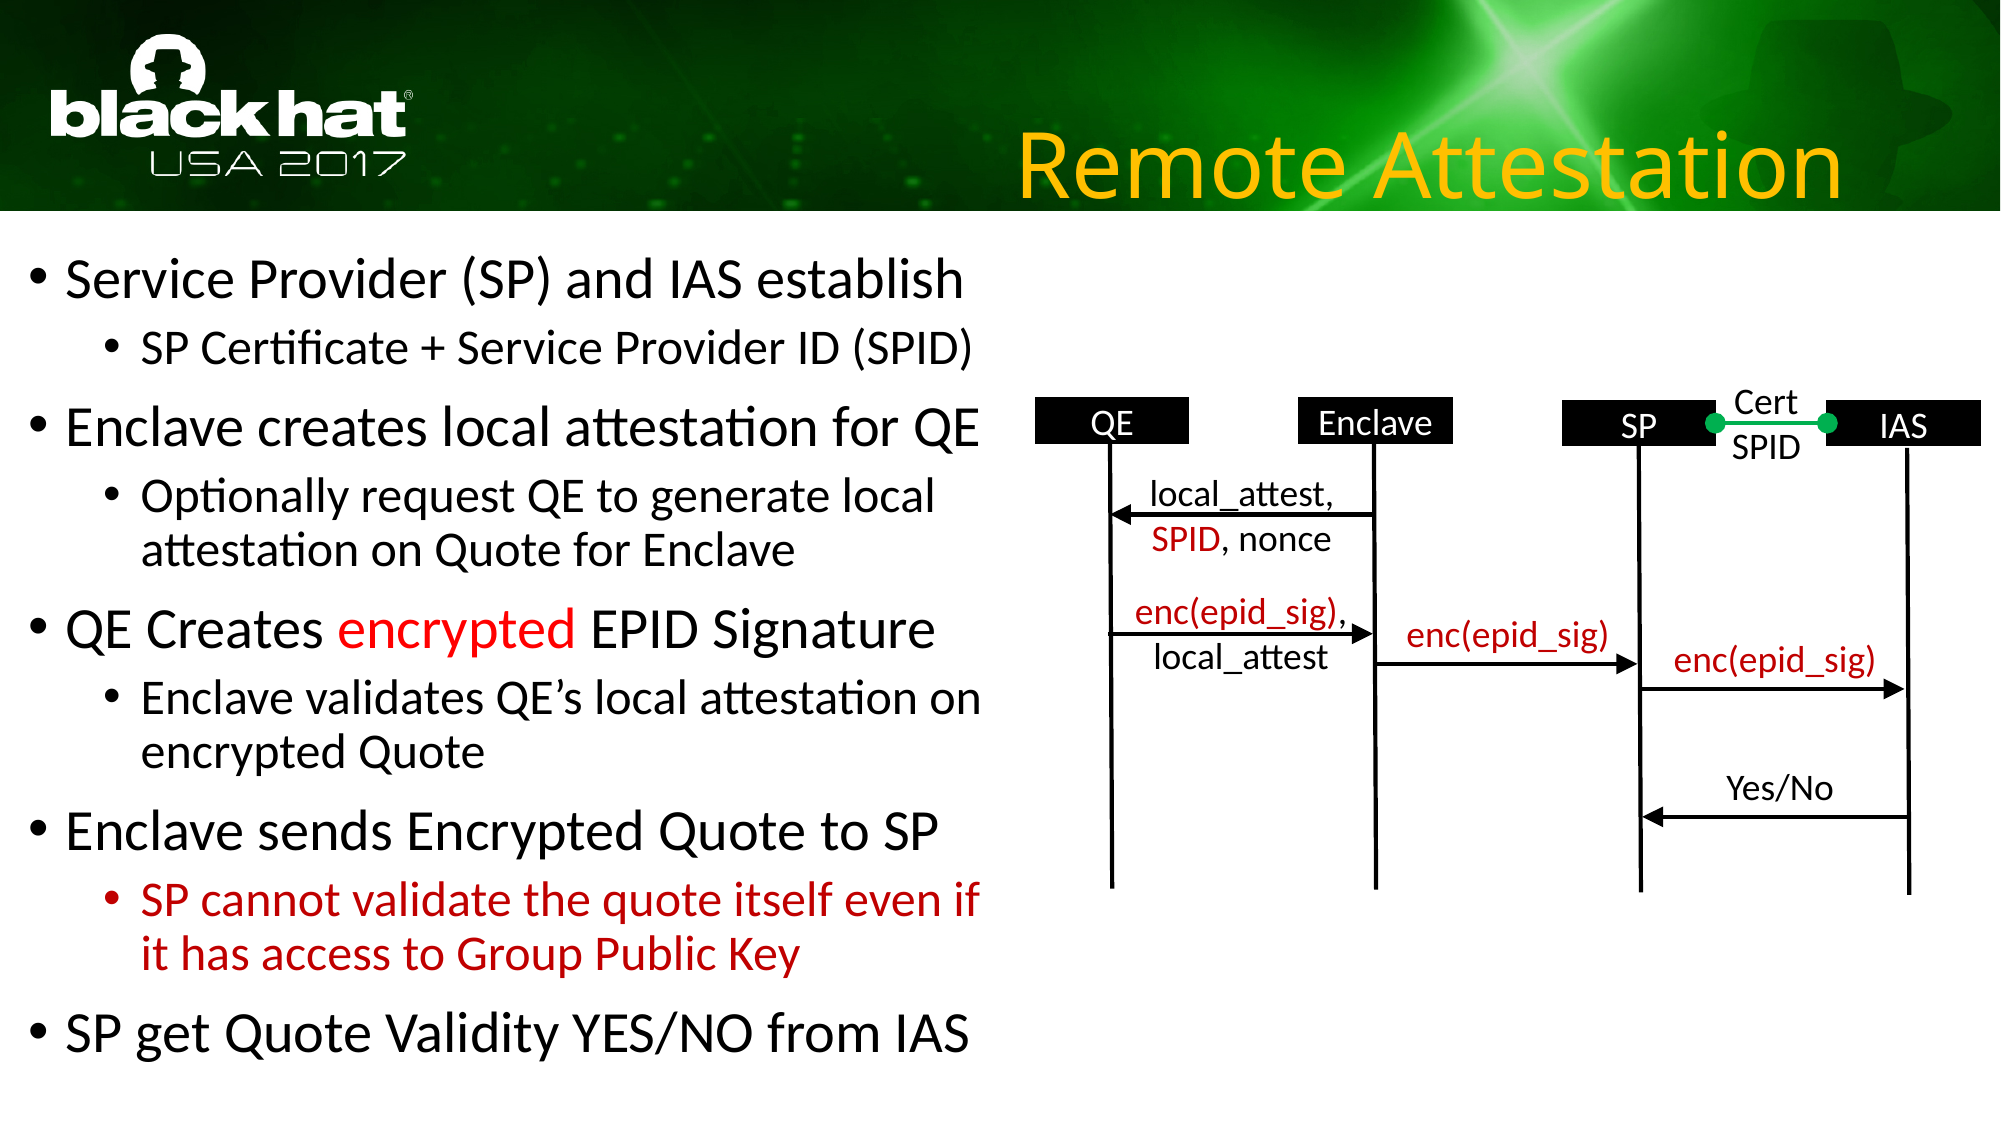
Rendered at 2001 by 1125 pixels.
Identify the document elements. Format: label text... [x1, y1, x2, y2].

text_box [1035, 370, 1980, 895]
title Remote Attestation [137, 59, 1863, 278]
picture [0, 0, 2001, 1125]
list Service Provider (SP) and IAS establish SP Certificate + Service Provider ID (SPID) Enclave creates local attestation for QE Optionally request QE to generate local attestation on Quote for Enclave QE Creates encrypted EPID Signature Enclave validates QE’s local attestation on encrypted Quote Enclave sends Encrypted Quote to SP SP cannot validate the quote itself even if it has access to Group Public Key SP get Quote Validity YES/NO from IAS [13, 240, 999, 1089]
